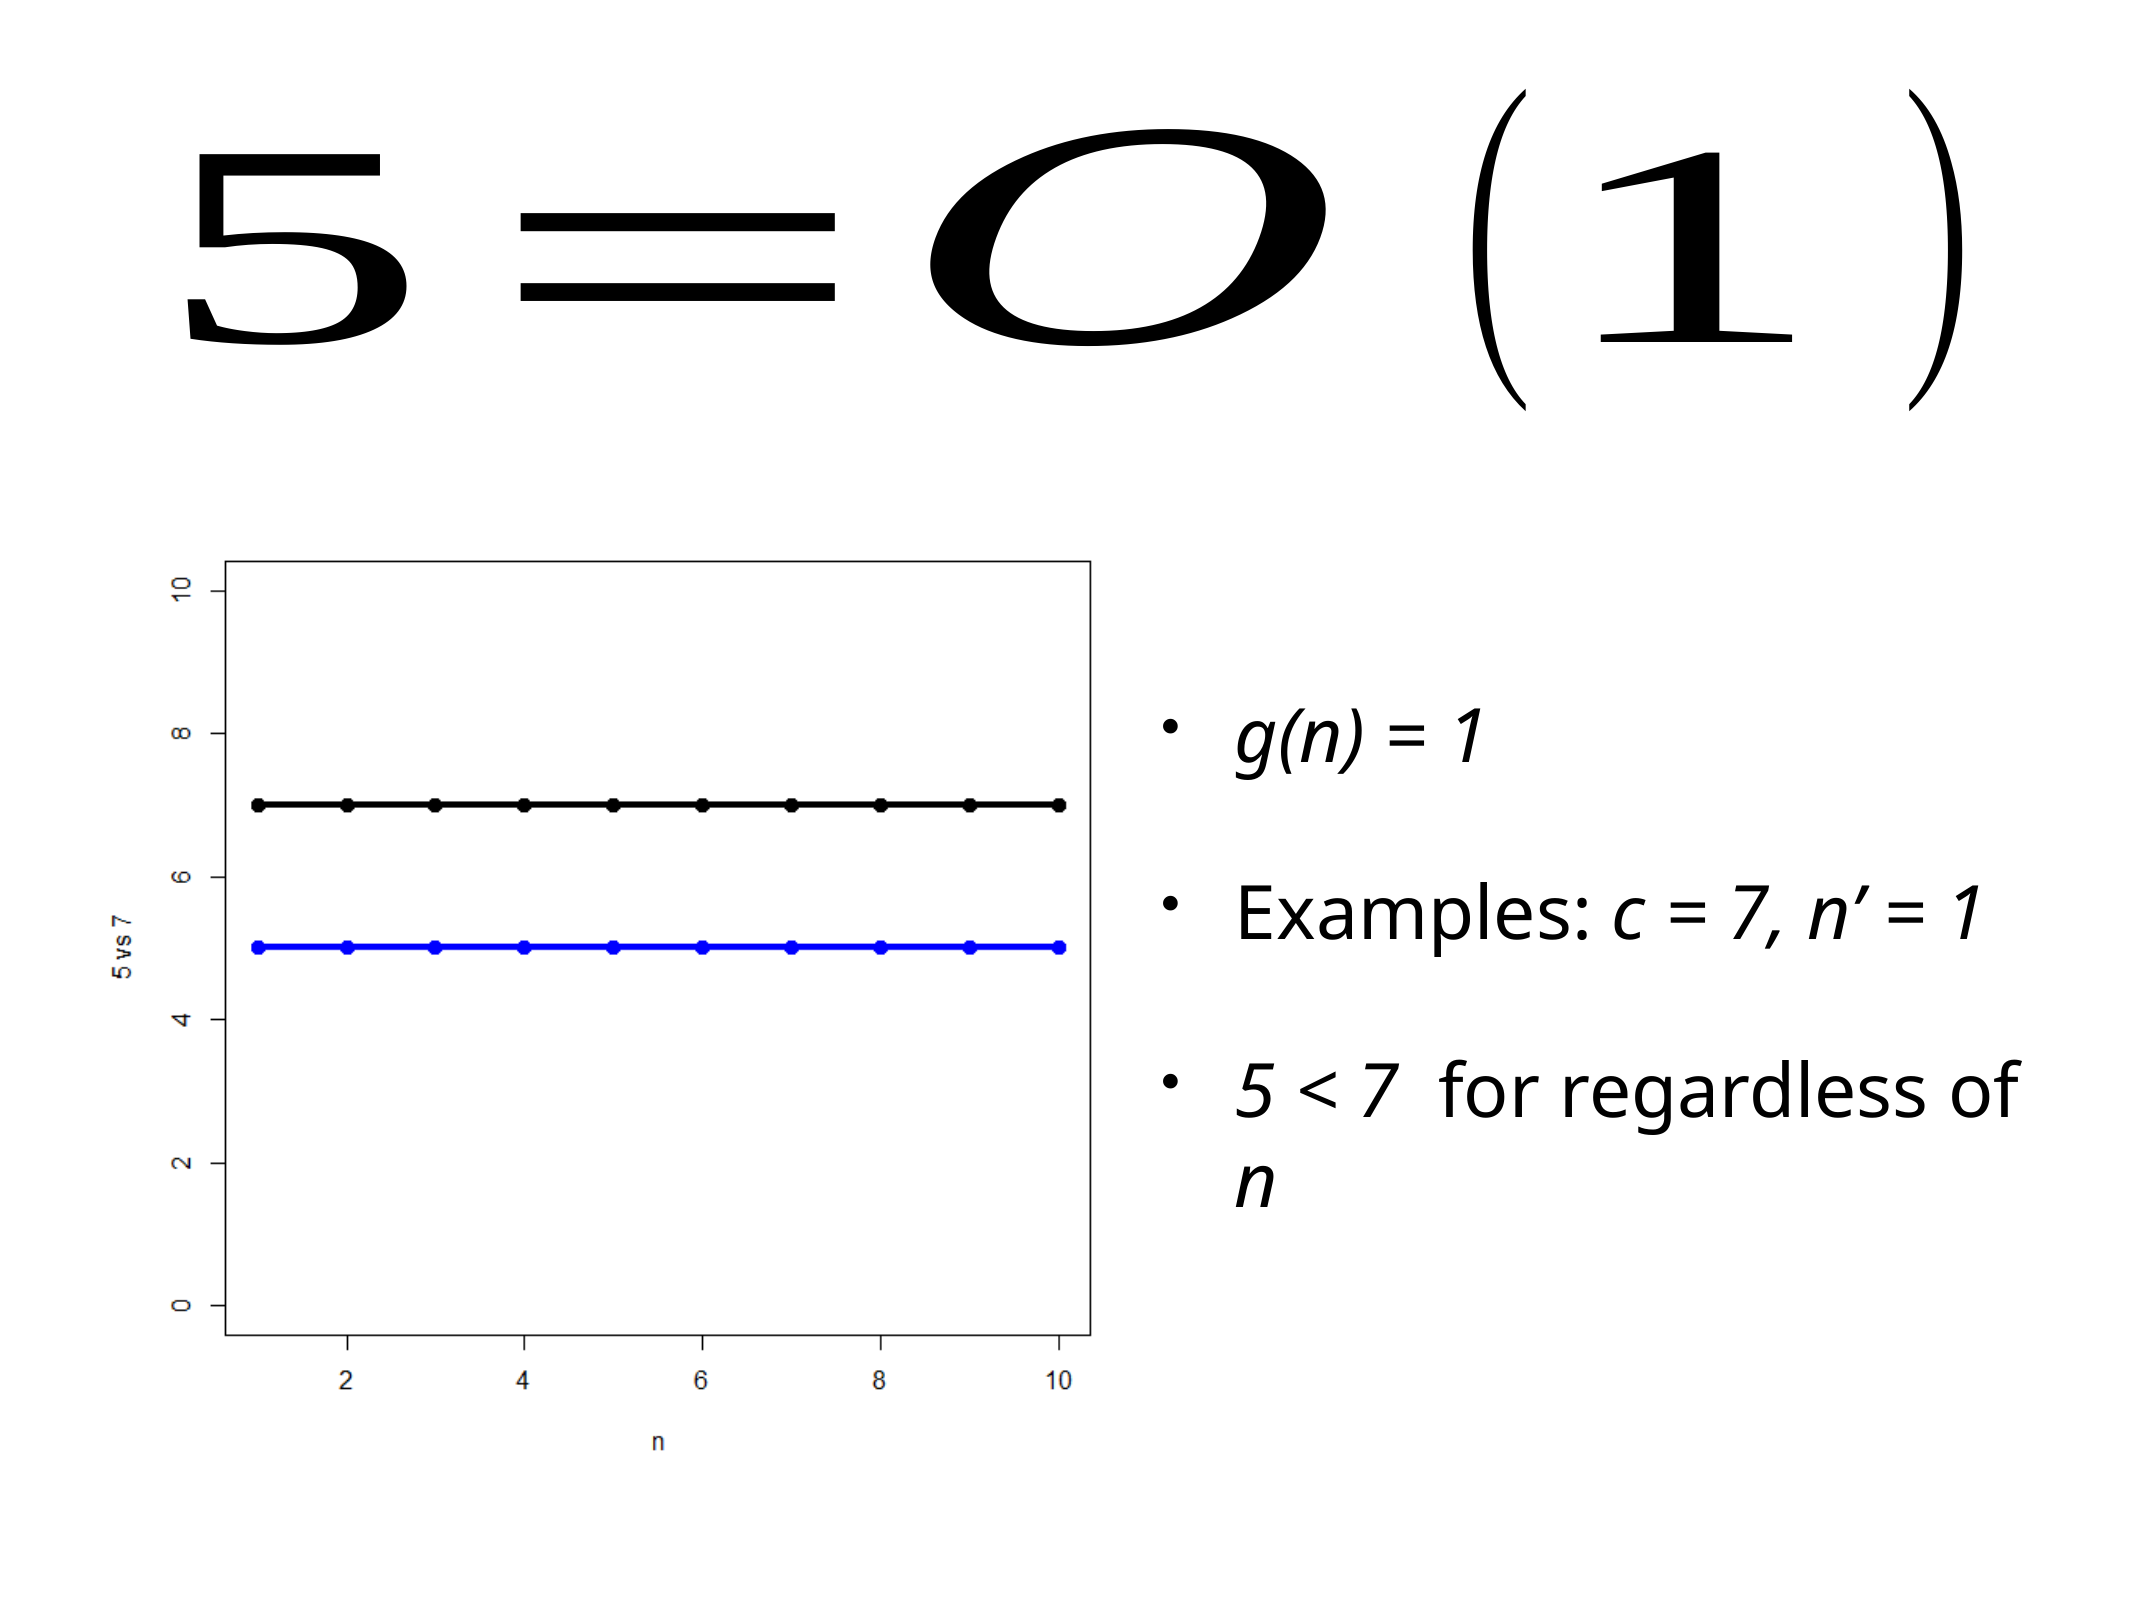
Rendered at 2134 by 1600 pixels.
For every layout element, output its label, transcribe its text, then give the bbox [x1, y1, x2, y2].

list g(n) = 1 Examples: c = 7, n’ = 1 5 < 7 for regardless of n [1161, 438, 2089, 1472]
picture [103, 439, 1154, 1489]
